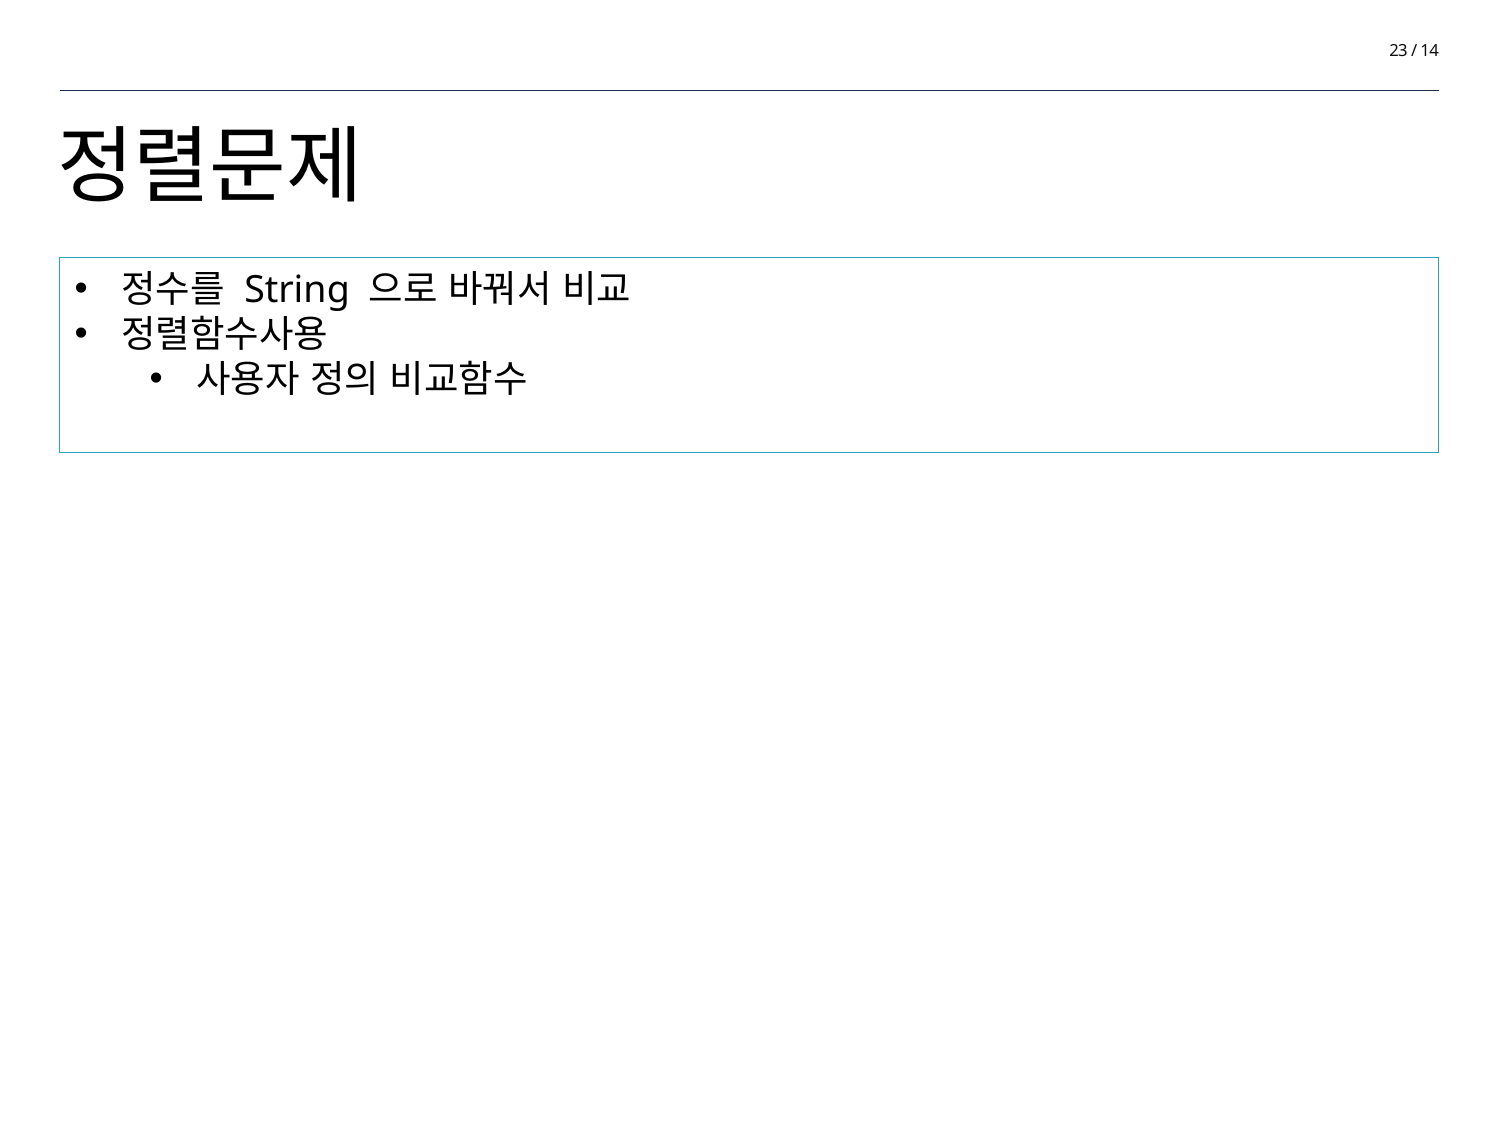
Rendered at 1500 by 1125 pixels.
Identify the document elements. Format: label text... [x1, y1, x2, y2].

text_box 23 / 14 [1193, 32, 1454, 70]
title 정렬문제 [42, 114, 1454, 211]
text_box 정수를 String 으로 바꿔서 비교 정렬함수사용 사용자 정의 비교함수 [59, 257, 1439, 453]
